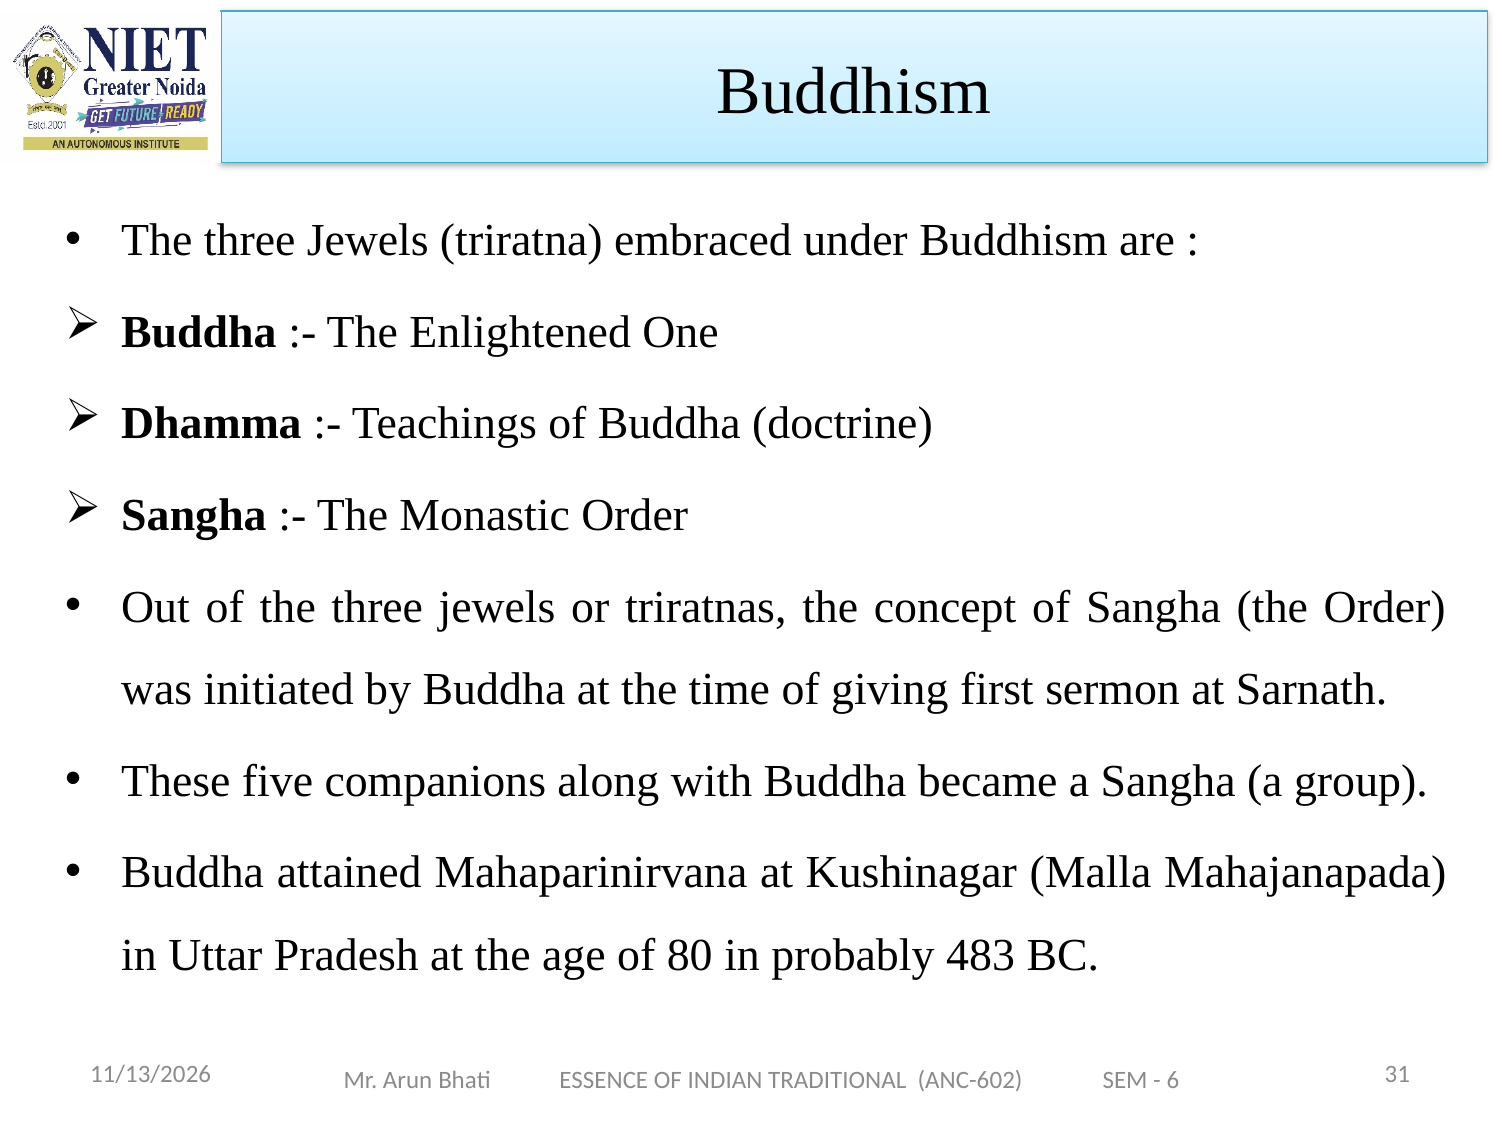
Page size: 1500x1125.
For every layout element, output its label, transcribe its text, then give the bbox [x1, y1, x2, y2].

picture [0, 11, 222, 163]
text_box Buddhism [220, 10, 1488, 163]
footer Mr. Arun Bhati ESSENCE OF INDIAN TRADITIONAL (ANC-602) SEM - 6 [237, 1042, 1288, 1115]
list The three Jewels (triratna) embraced under Buddhism are : Buddha :- The Enlightened One Dhamma :- Teachings of Buddha (doctrine) Sangha :- The Monastic Order Out of the three jewels or triratnas, the concept of Sangha (the Order) was initiated by Buddha at the time of giving first sermon at Sarnath. These five companions along with Buddha became a Sangha (a group). Buddha attained Mahaparinirvana at Kushinagar (Malla Mahajanapada) in Uttar Pradesh at the age of 80 in probably 483 BC. [50, 174, 1463, 1028]
slide_number 31 [1287, 1042, 1425, 1103]
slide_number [75, 1042, 237, 1103]
